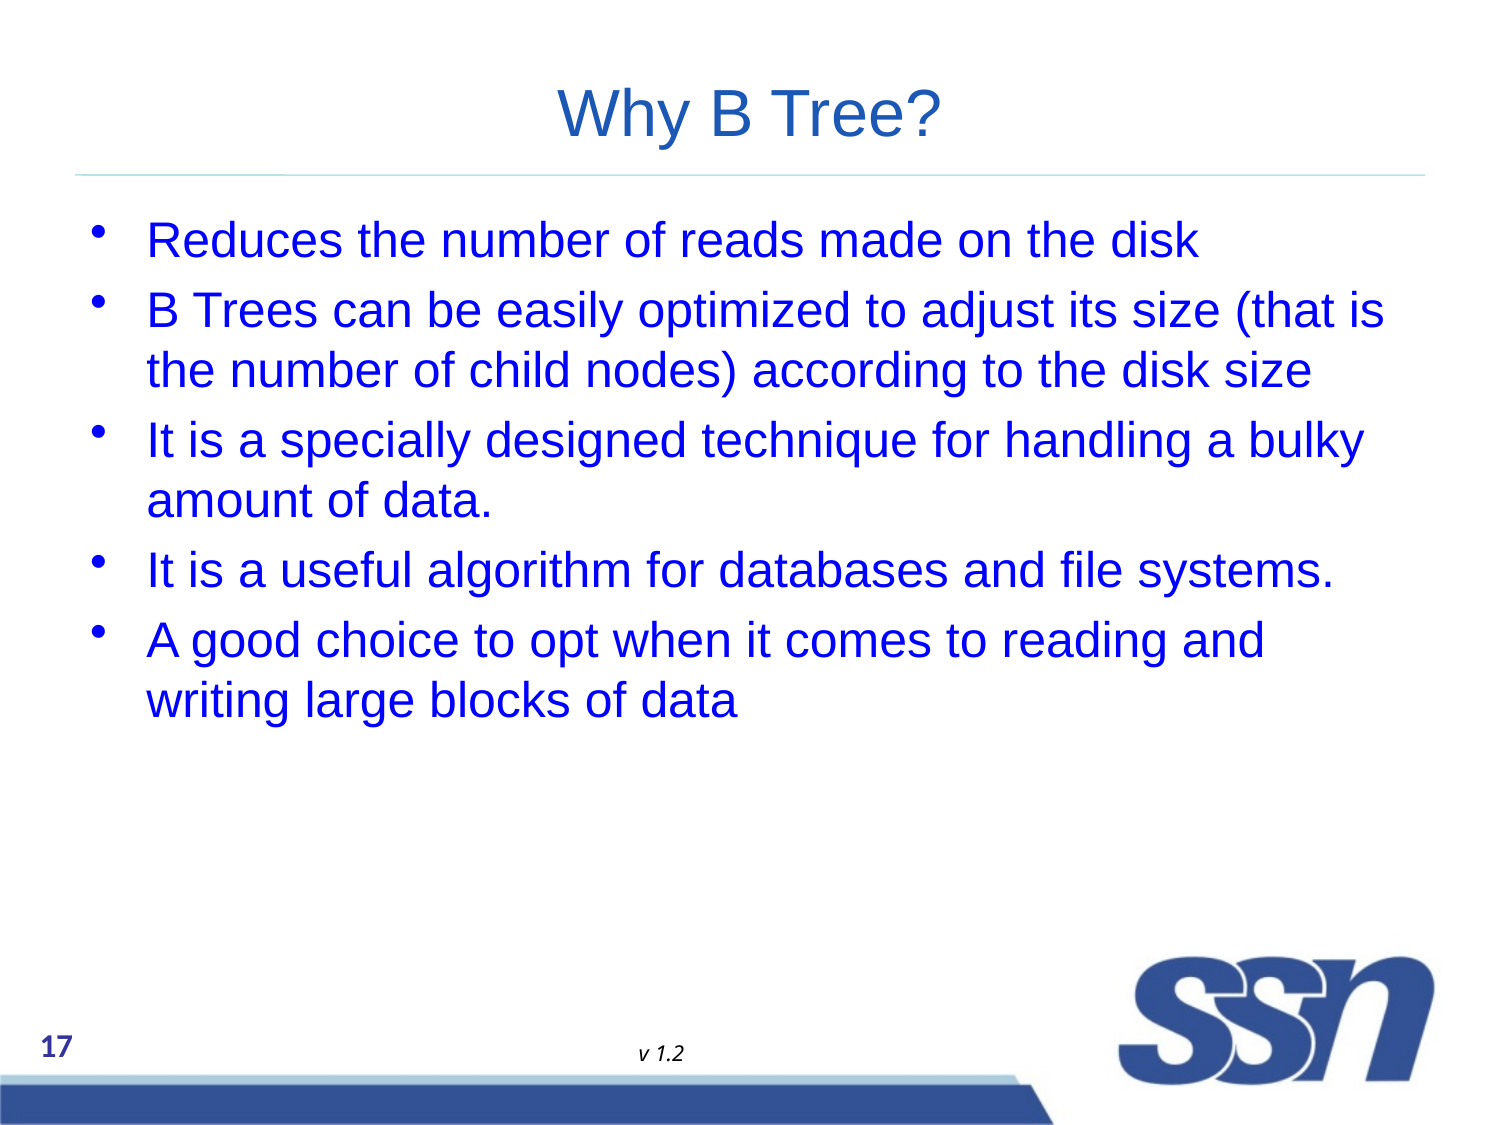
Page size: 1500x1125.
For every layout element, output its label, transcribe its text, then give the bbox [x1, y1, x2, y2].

picture [0, 913, 1500, 1125]
title Why B Tree? [75, 45, 1425, 175]
list Reduces the number of reads made on the disk B Trees can be easily optimized to adjust its size (that is the number of child nodes) according to the disk size It is a specially designed technique for handling a bulky amount of data. It is a useful algorithm for databases and file systems. A good choice to opt when it comes to reading and writing large blocks of data [75, 200, 1425, 1005]
